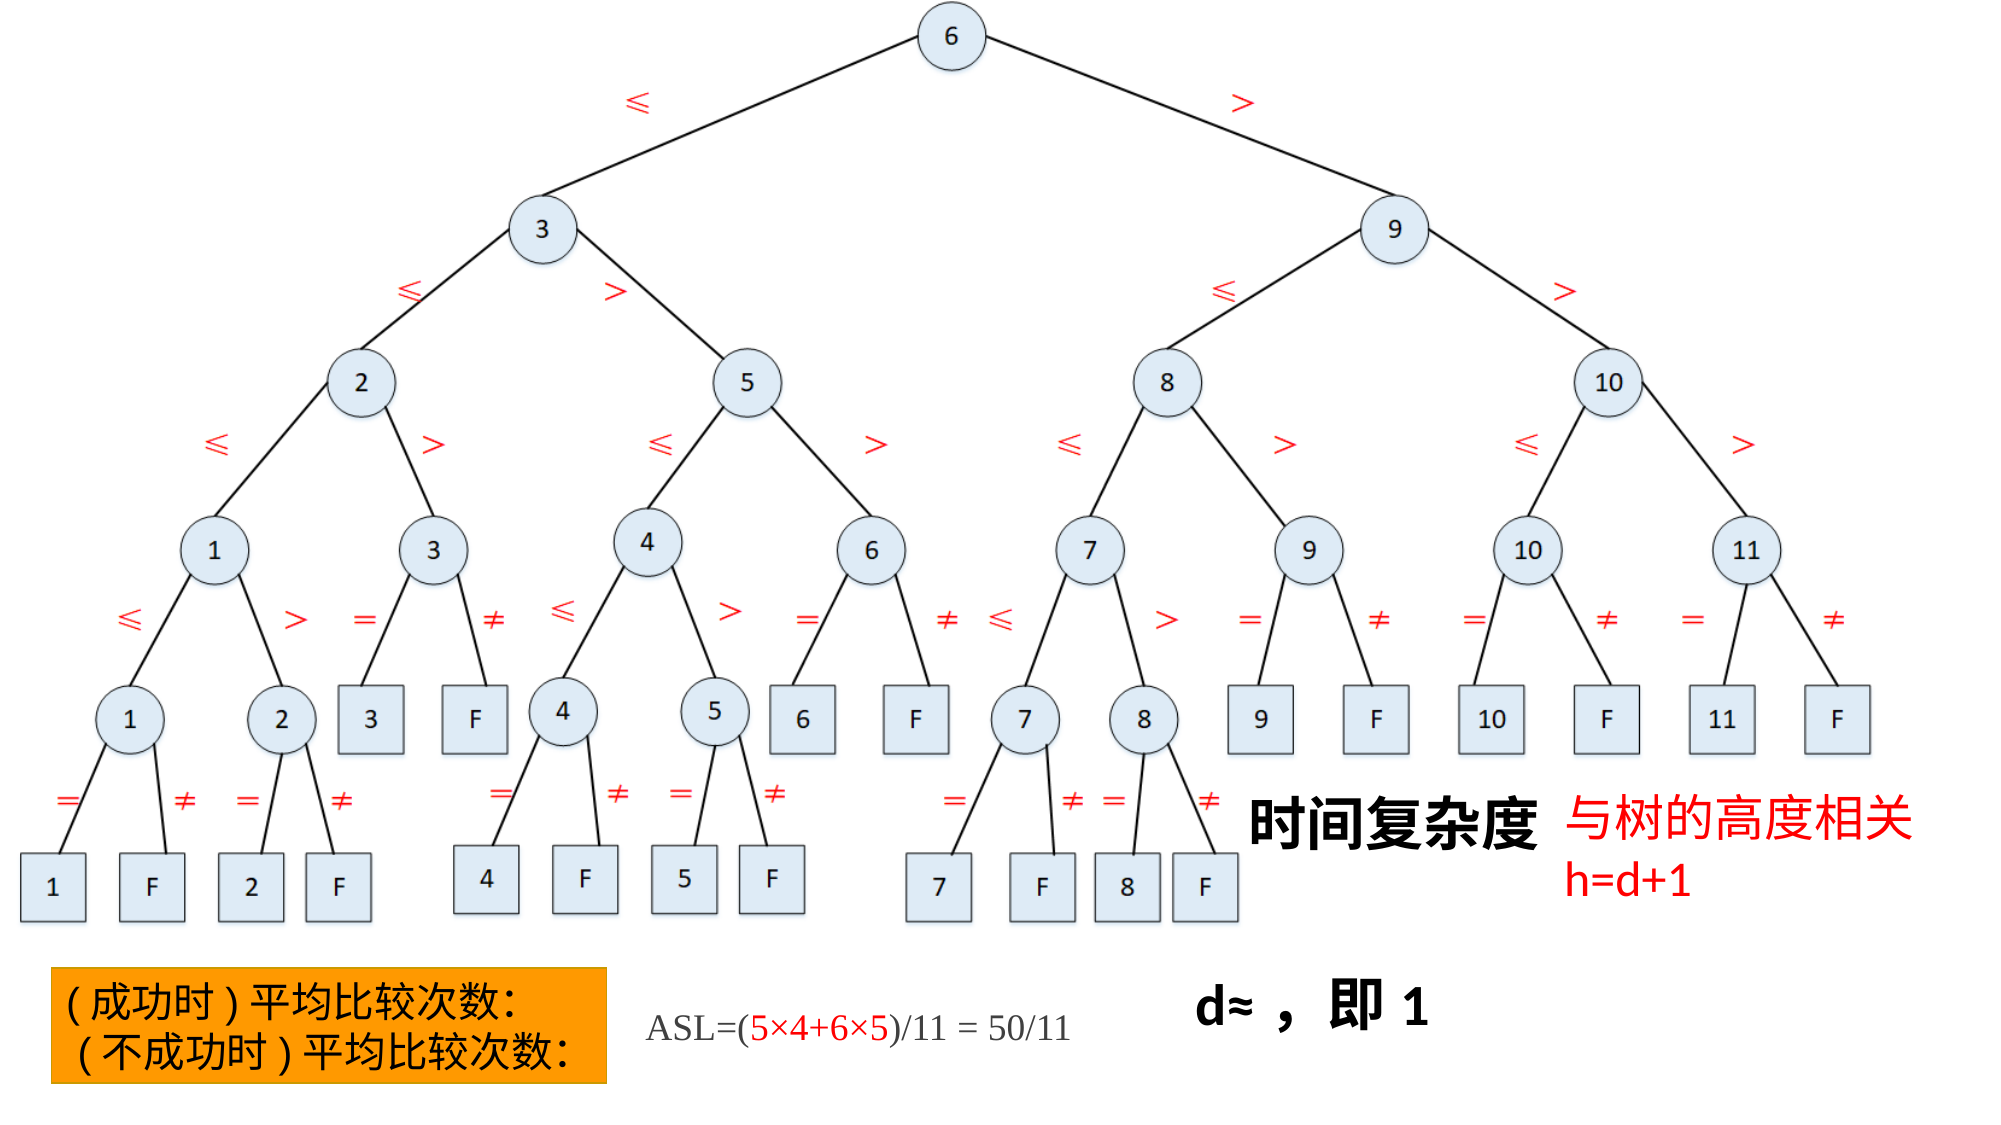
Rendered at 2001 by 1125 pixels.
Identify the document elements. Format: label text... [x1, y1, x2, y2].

text_box ASL=(5×4+6×5)/11 = 50/11 [630, 995, 1087, 1056]
picture [12, 0, 1879, 931]
text_box 与树的高度相关 h=d+1 [1883, 779, 2000, 915]
text_box (成功时)平均比较次数： (不成功时)平均比较次数： [51, 968, 607, 1083]
